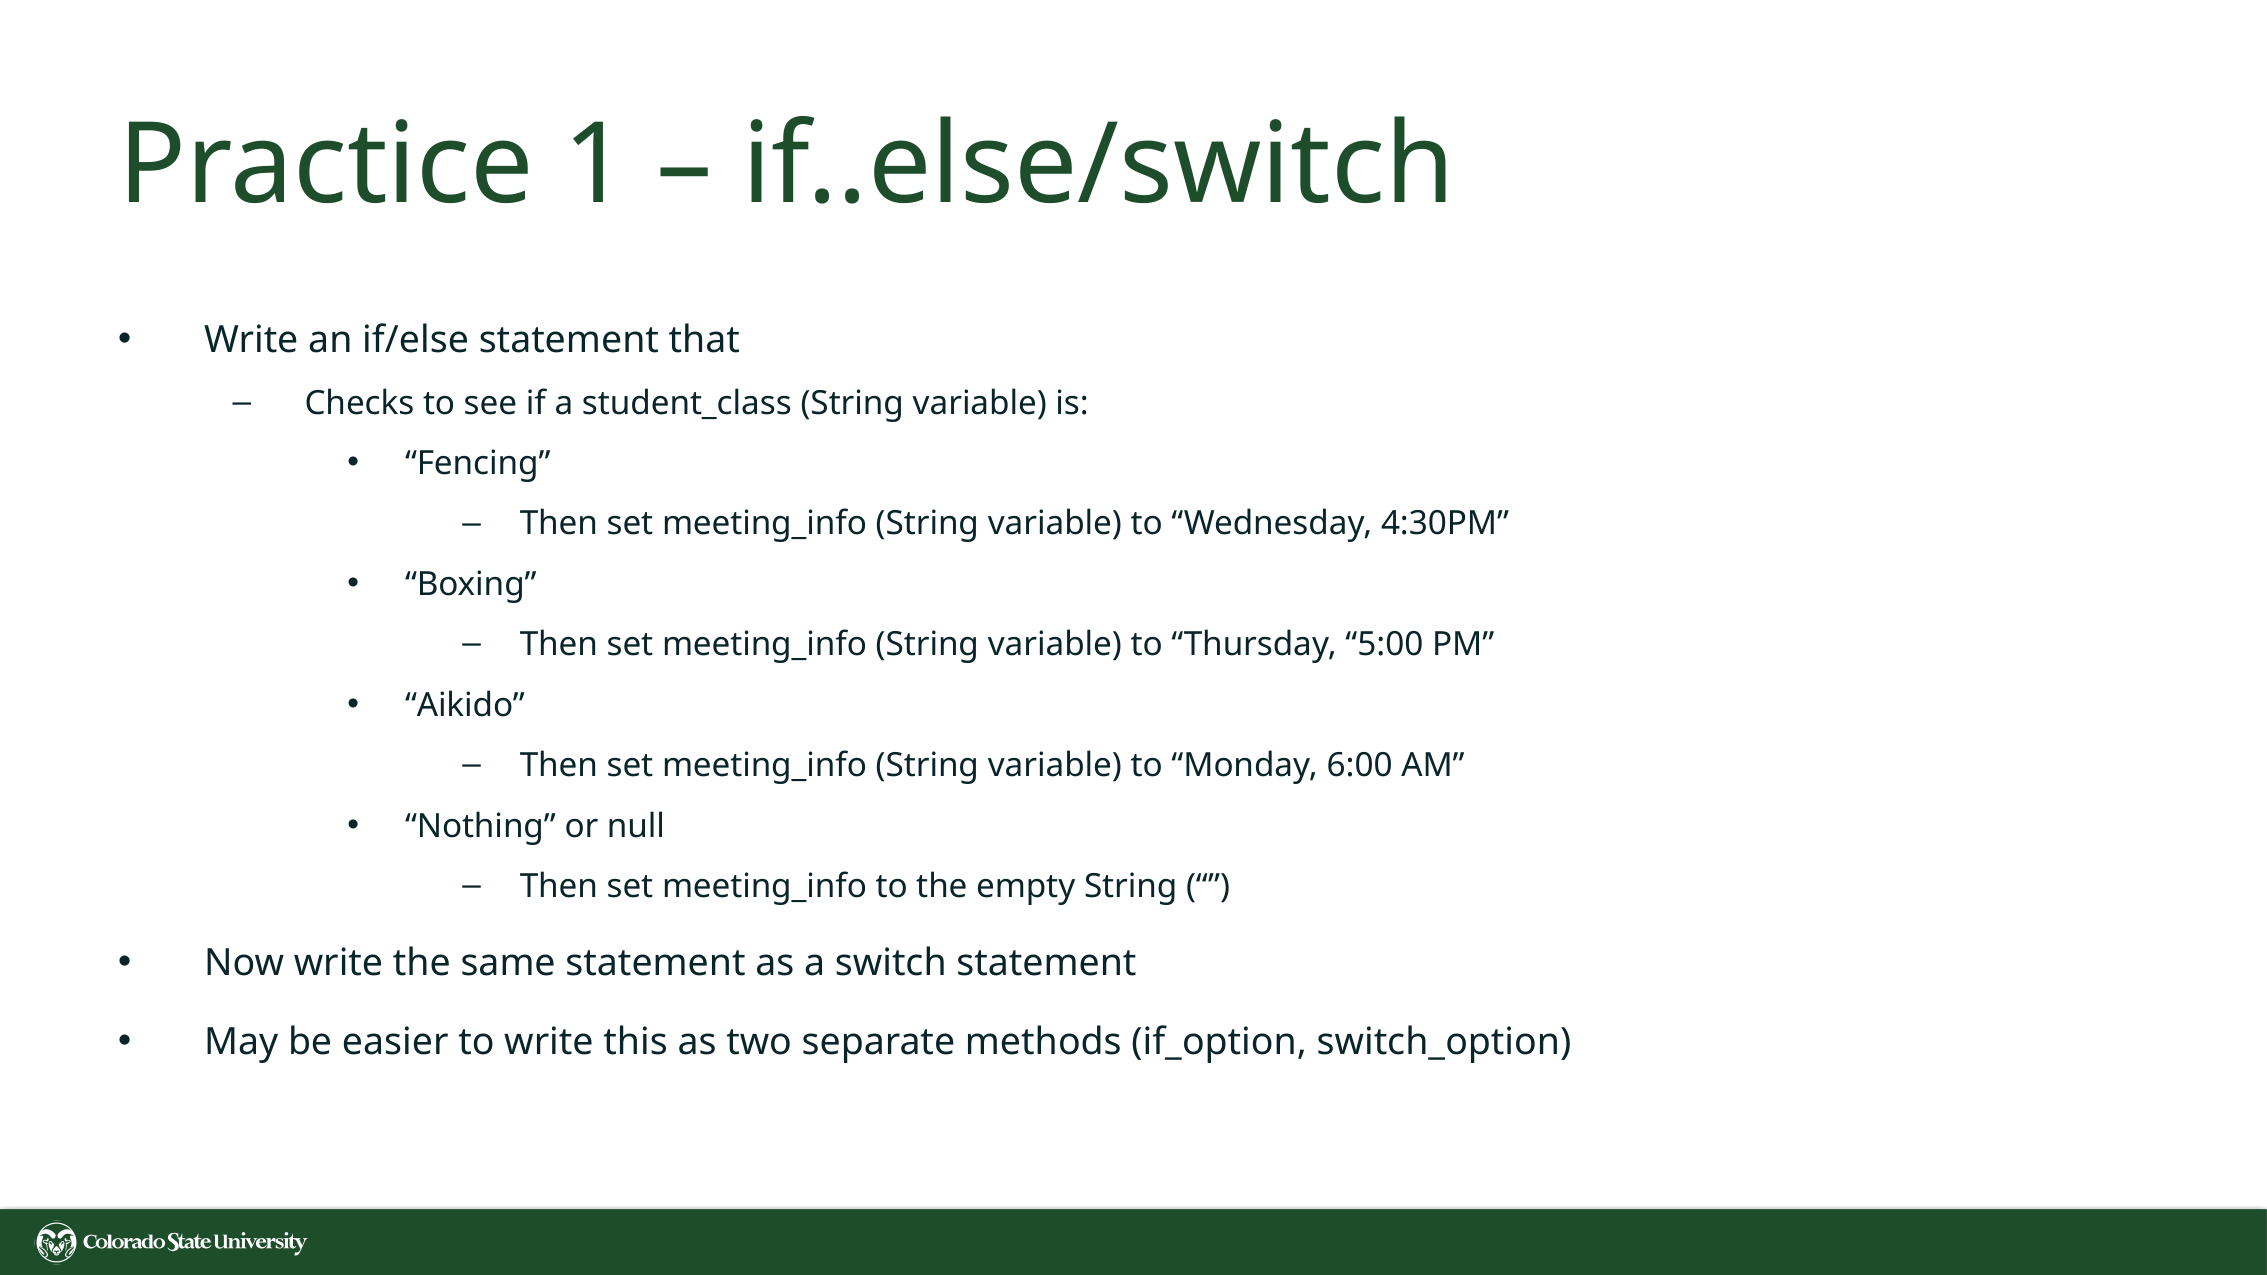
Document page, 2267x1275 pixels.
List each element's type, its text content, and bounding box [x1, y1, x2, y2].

title Practice 1 – if..else/switch [103, 73, 2164, 241]
picture [24, 1209, 319, 1275]
list Write an if/else statement that Checks to see if a student_class (String variable) is: “Fencing” Then set meeting_info (String variable) to “Wednesday, 4:30PM” “Boxing” Then set meeting_info (String variable) to “Thursday, “5:00 PM” “Aikido” Then set meeting_info (String variable) to “Monday, 6:00 AM” “Nothing” or null Then set meeting_info to the empty String (“”) Now write the same statement as a switch statement May be easier to write this as two separate methods (if_option, switch_option) [103, 291, 2164, 1080]
